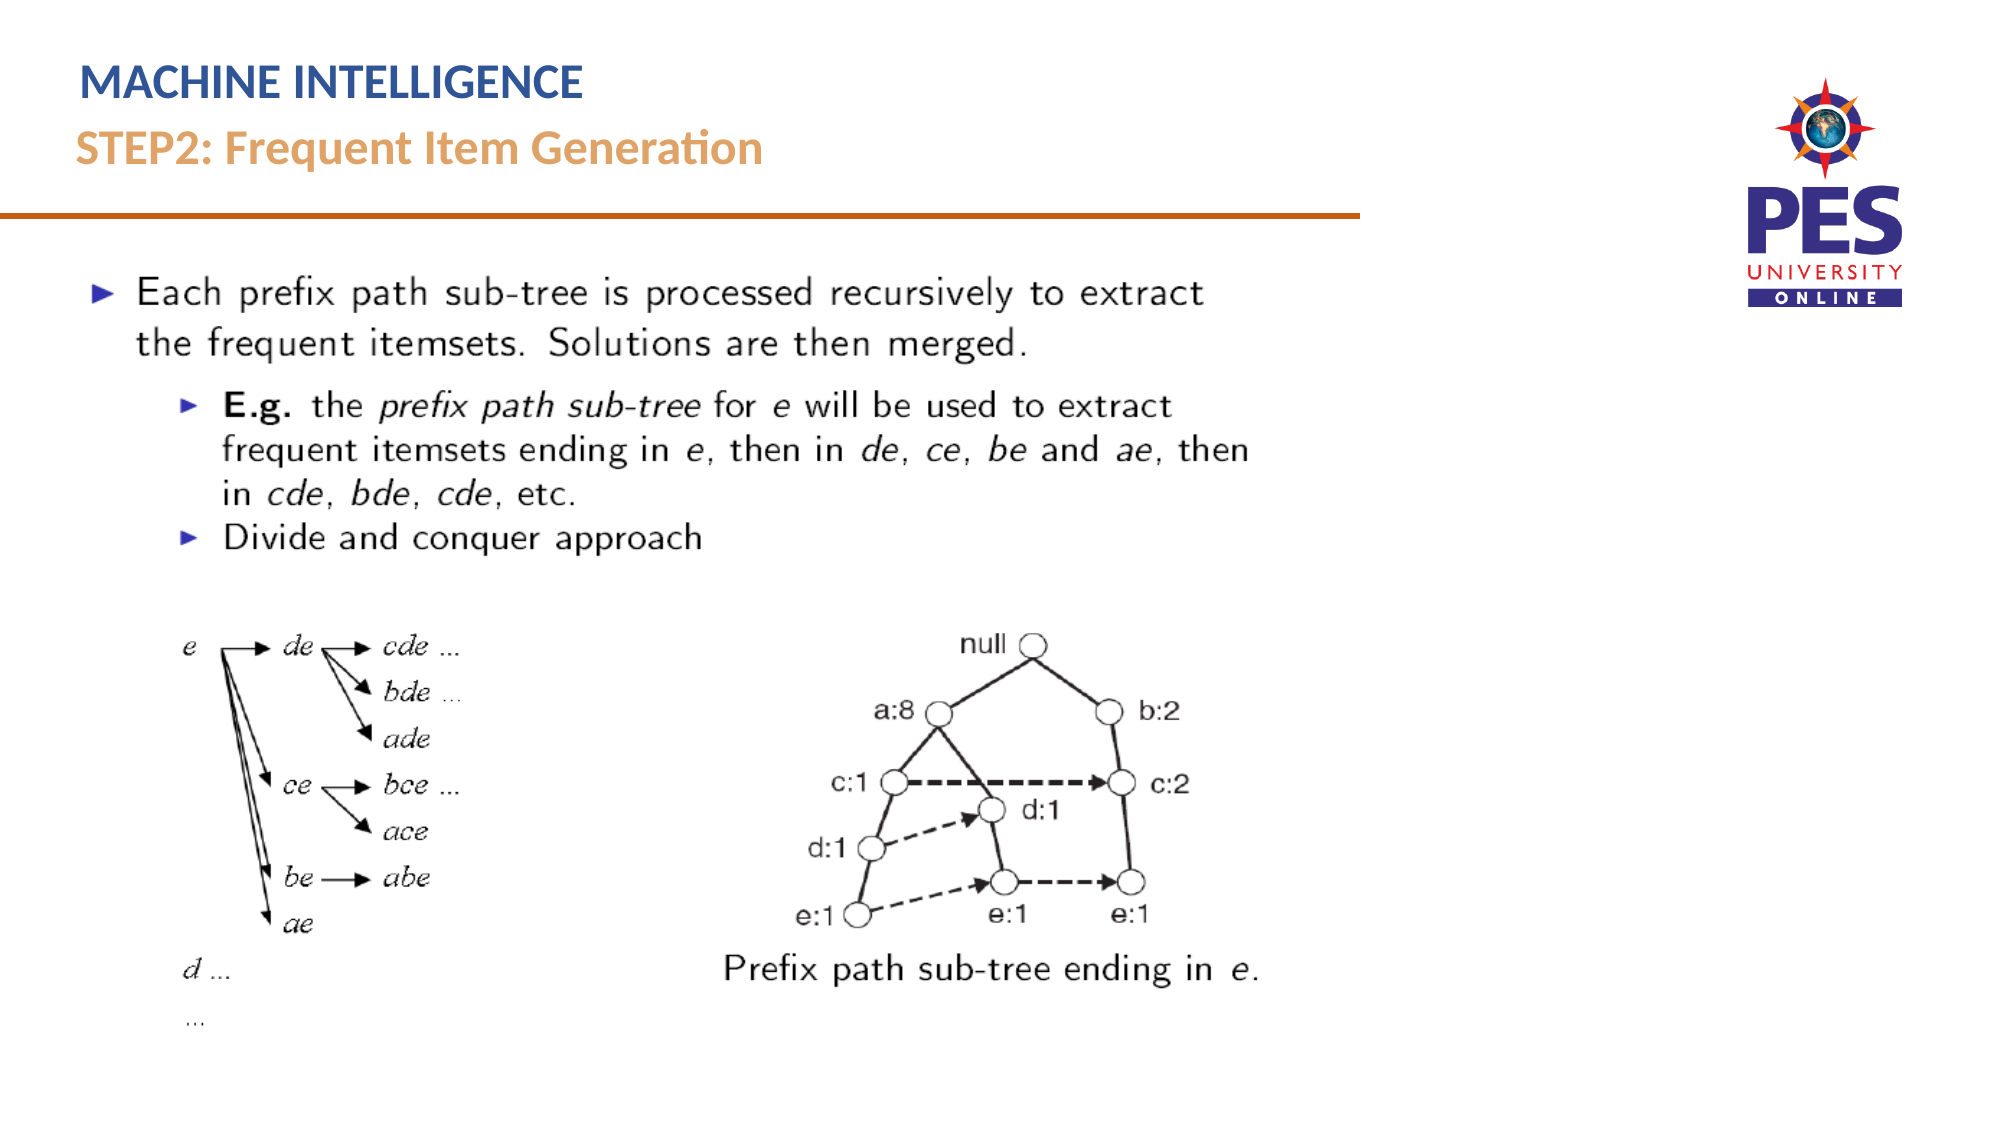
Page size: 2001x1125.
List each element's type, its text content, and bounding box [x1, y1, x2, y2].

picture [1748, 76, 1902, 307]
text_box MACHINE INTELLIGENCE [64, 41, 1295, 117]
text_box STEP2: Frequent Item Generation [60, 106, 1374, 182]
picture [0, 249, 1374, 1035]
